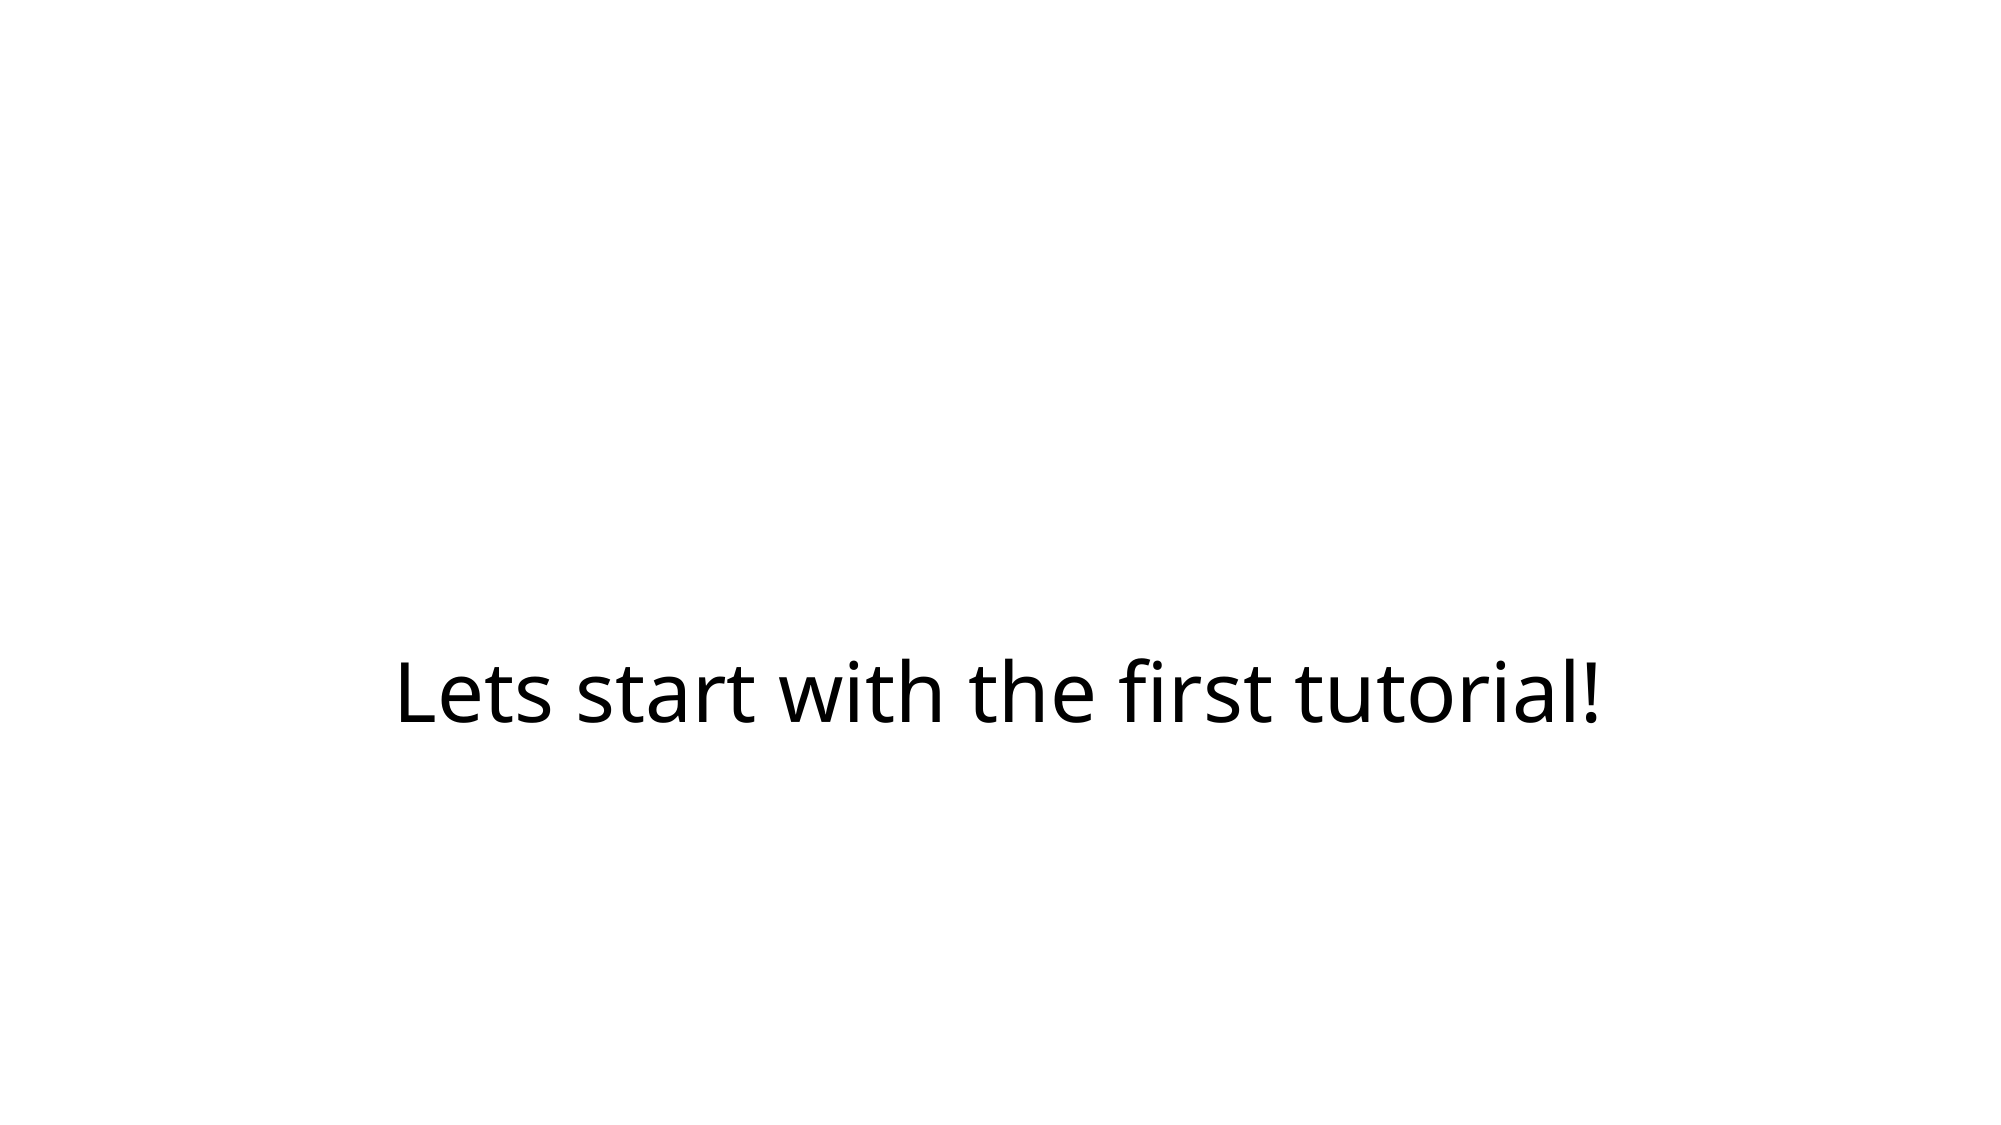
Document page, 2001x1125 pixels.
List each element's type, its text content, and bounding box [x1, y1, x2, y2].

title Lets start with the first tutorial! [136, 280, 1862, 749]
